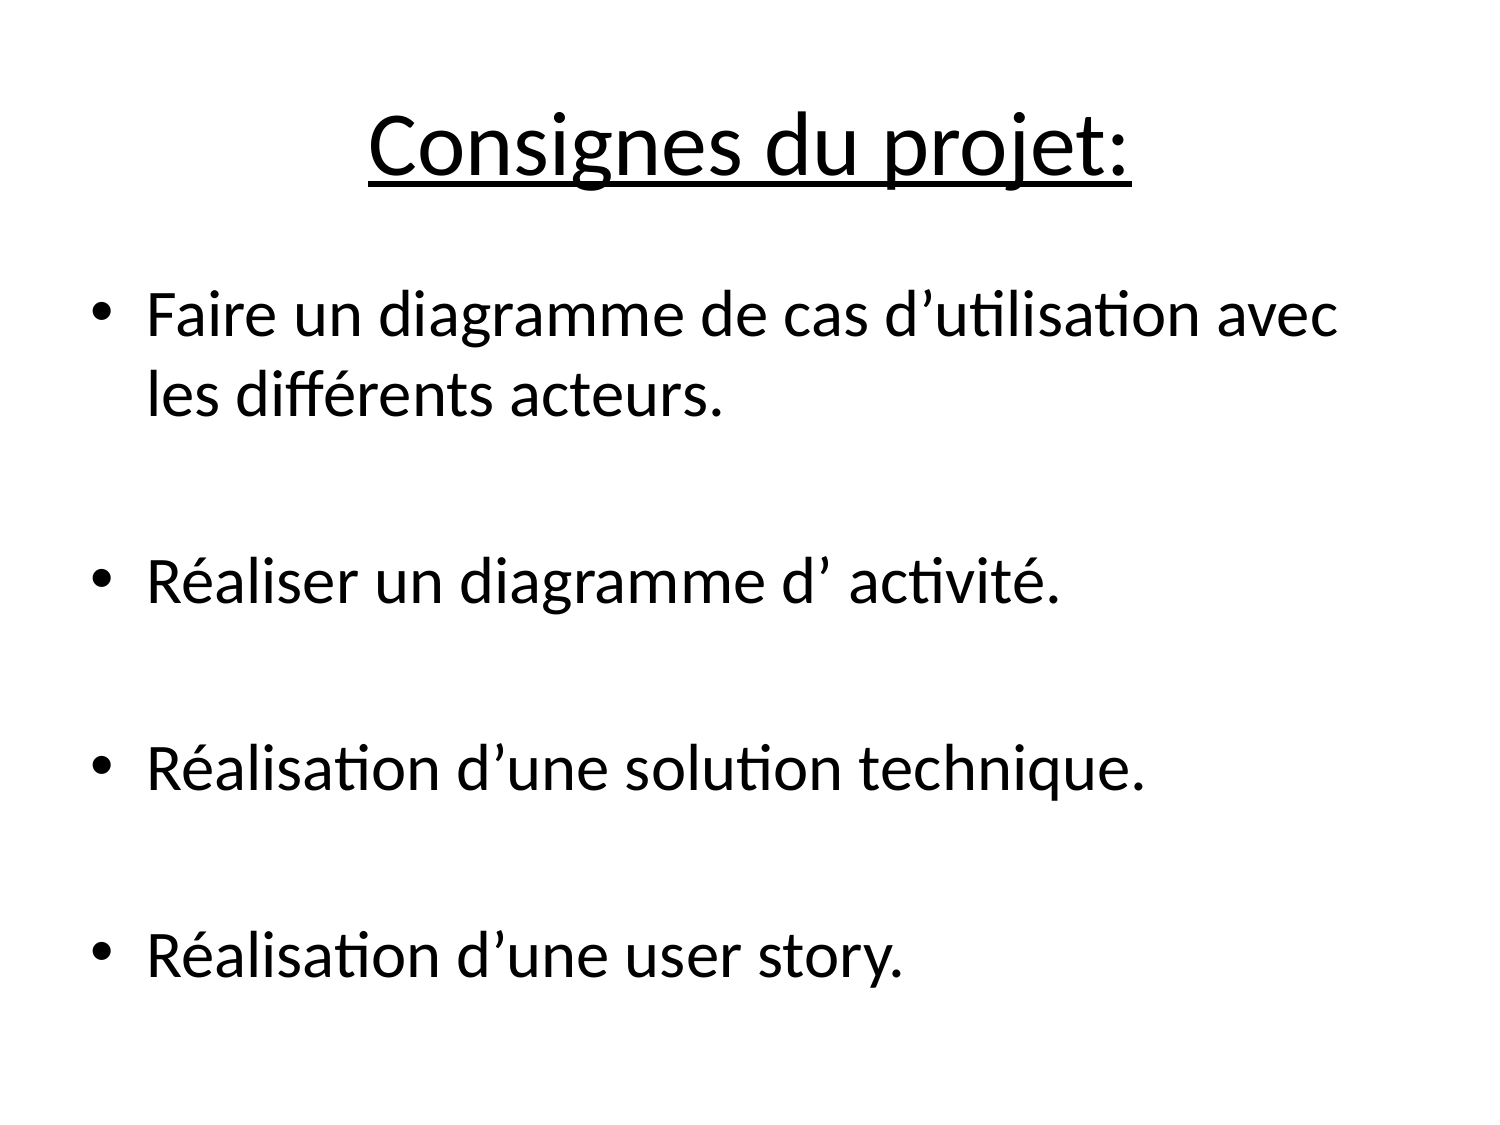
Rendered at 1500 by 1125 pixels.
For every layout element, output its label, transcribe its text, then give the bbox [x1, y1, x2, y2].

list Faire un diagramme de cas d’utilisation avec les différents acteurs. Réaliser un diagramme d’ activité. Réalisation d’une solution technique. Réalisation d’une user story. [75, 262, 1425, 1005]
title Consignes du projet: [75, 45, 1425, 233]
